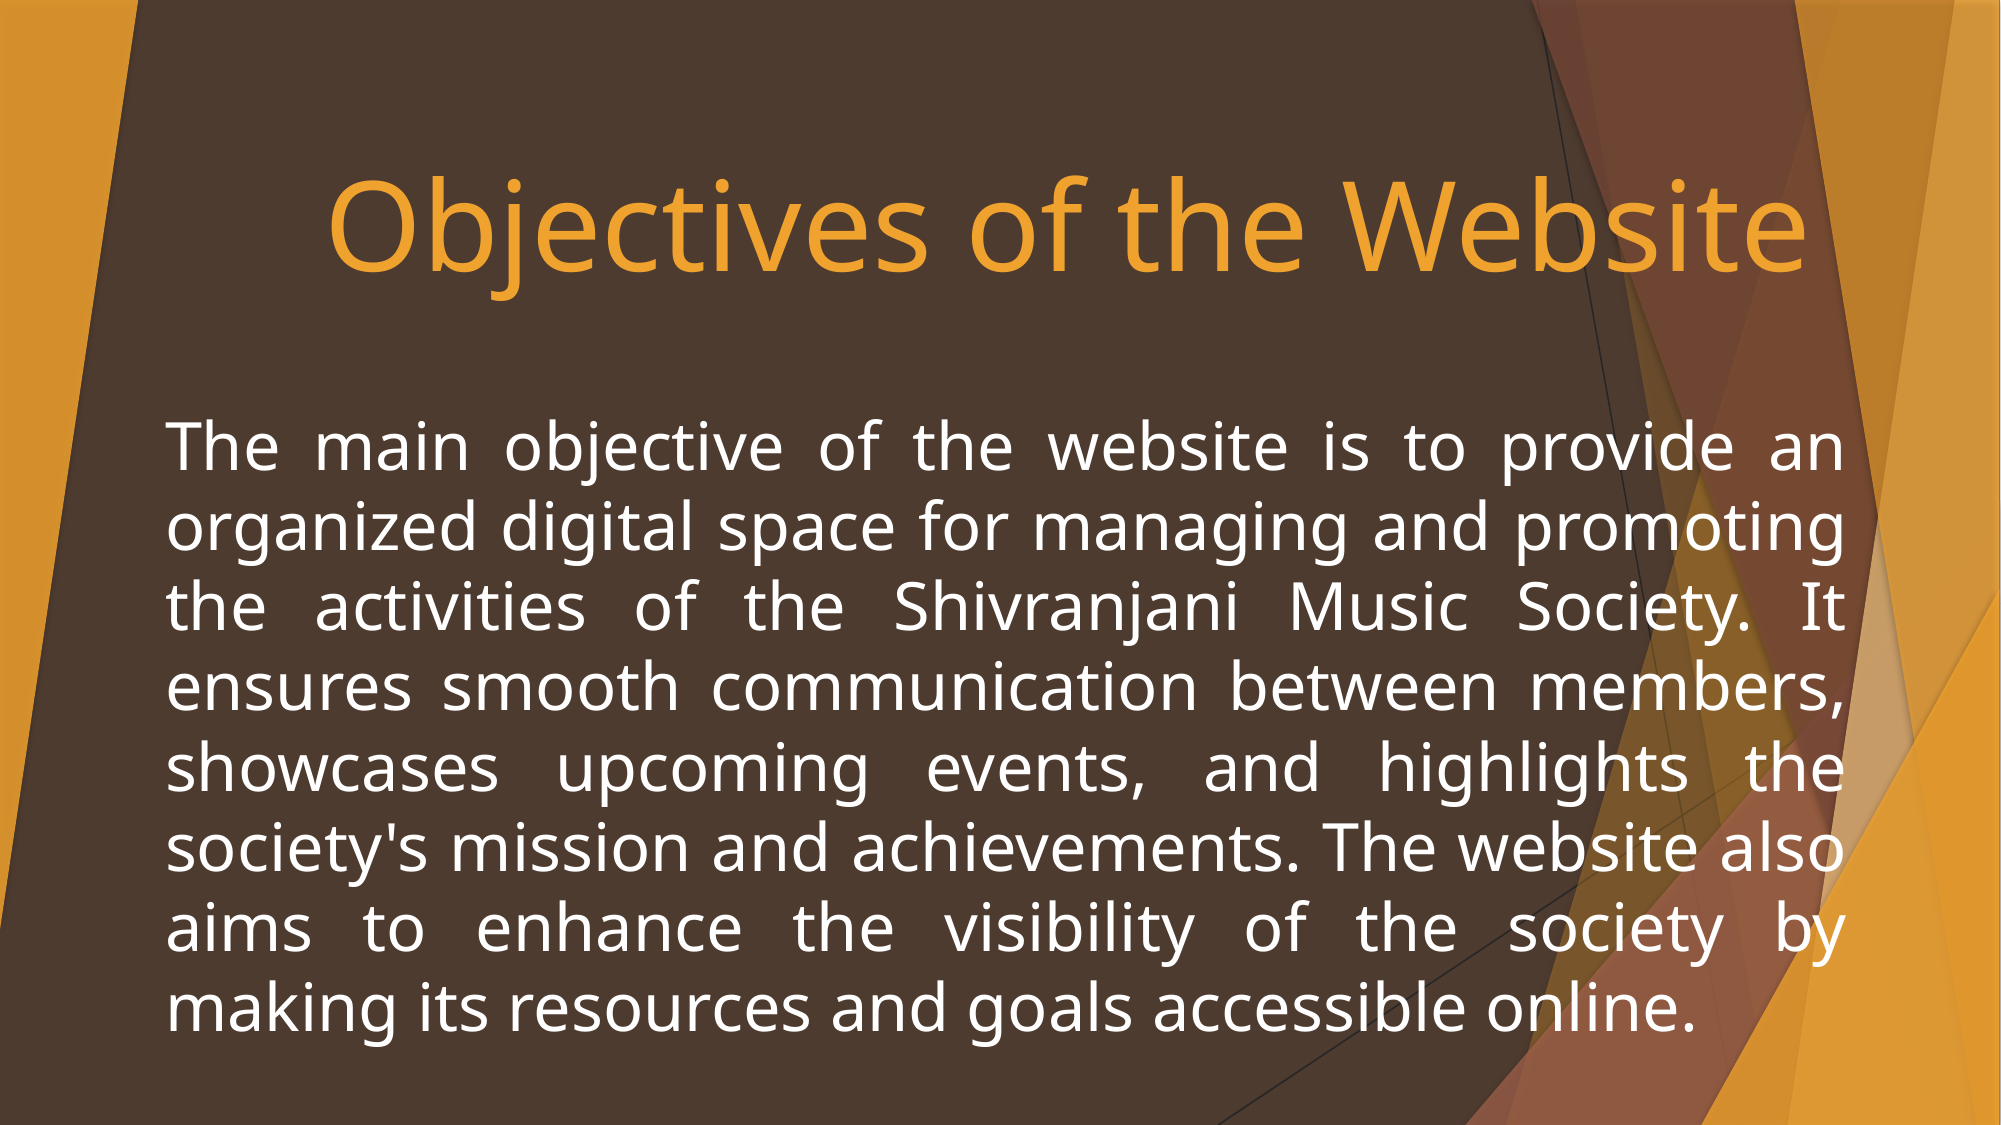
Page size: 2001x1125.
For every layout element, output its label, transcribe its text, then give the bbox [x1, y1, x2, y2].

title Objectives of the Website [0, 33, 1827, 304]
subtitle The main objective of the website is to provide an organized digital space for managing and promoting the activities of the Shivranjani Music Society. It ensures smooth communication between members, showcases upcoming events, and highlights the society's mission and achievements. The website also aims to enhance the visibility of the society by making its resources and goals accessible online. [150, 396, 1865, 1070]
